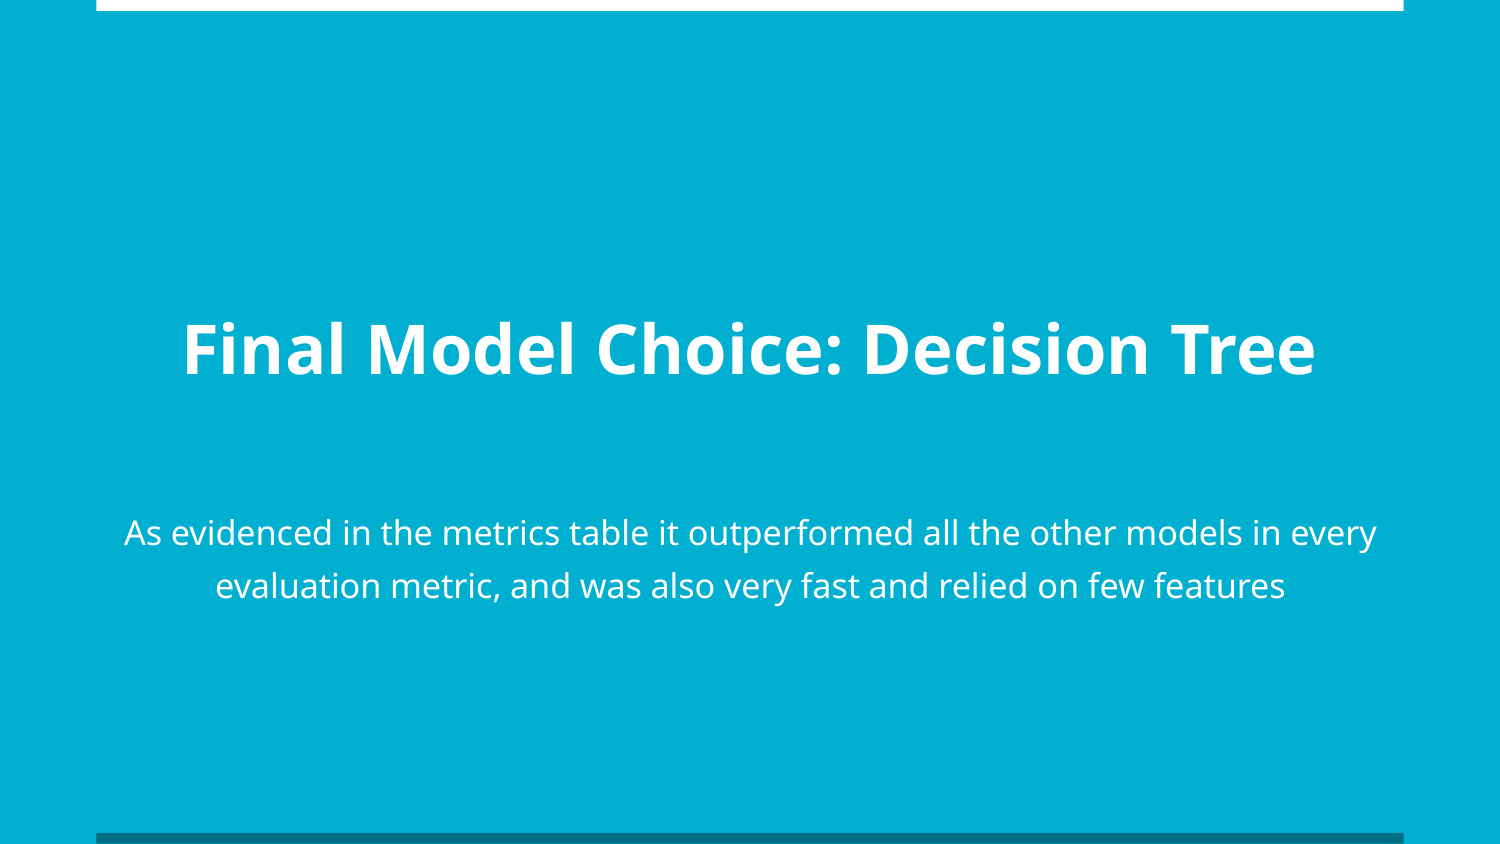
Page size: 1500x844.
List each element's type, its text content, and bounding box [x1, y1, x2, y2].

title Final Model Choice: Decision Tree [96, 222, 1404, 475]
list As evidenced in the metrics table it outperformed all the other models in every evaluation metric, and was also very fast and relied on few features [96, 486, 1404, 663]
